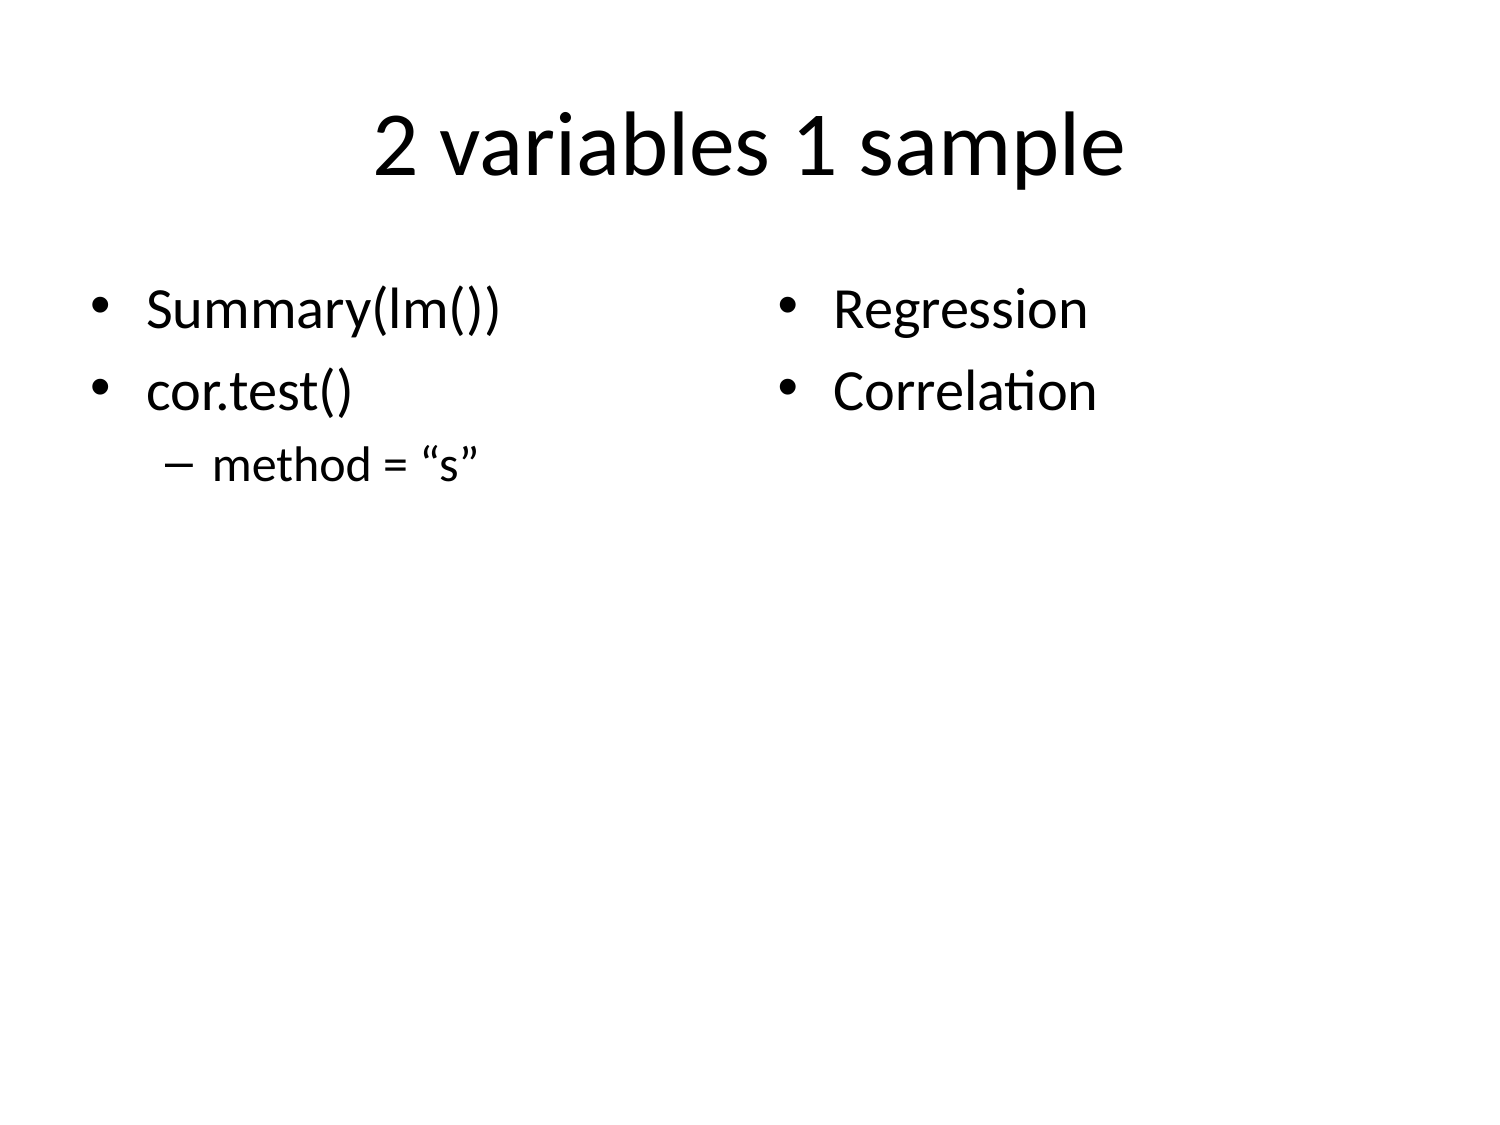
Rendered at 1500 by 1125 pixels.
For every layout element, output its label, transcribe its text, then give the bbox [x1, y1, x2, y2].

list Summary(lm()) cor.test() method = “s” [75, 262, 738, 1005]
list Regression Correlation [762, 262, 1425, 1005]
title 2 variables 1 sample [75, 45, 1425, 233]
